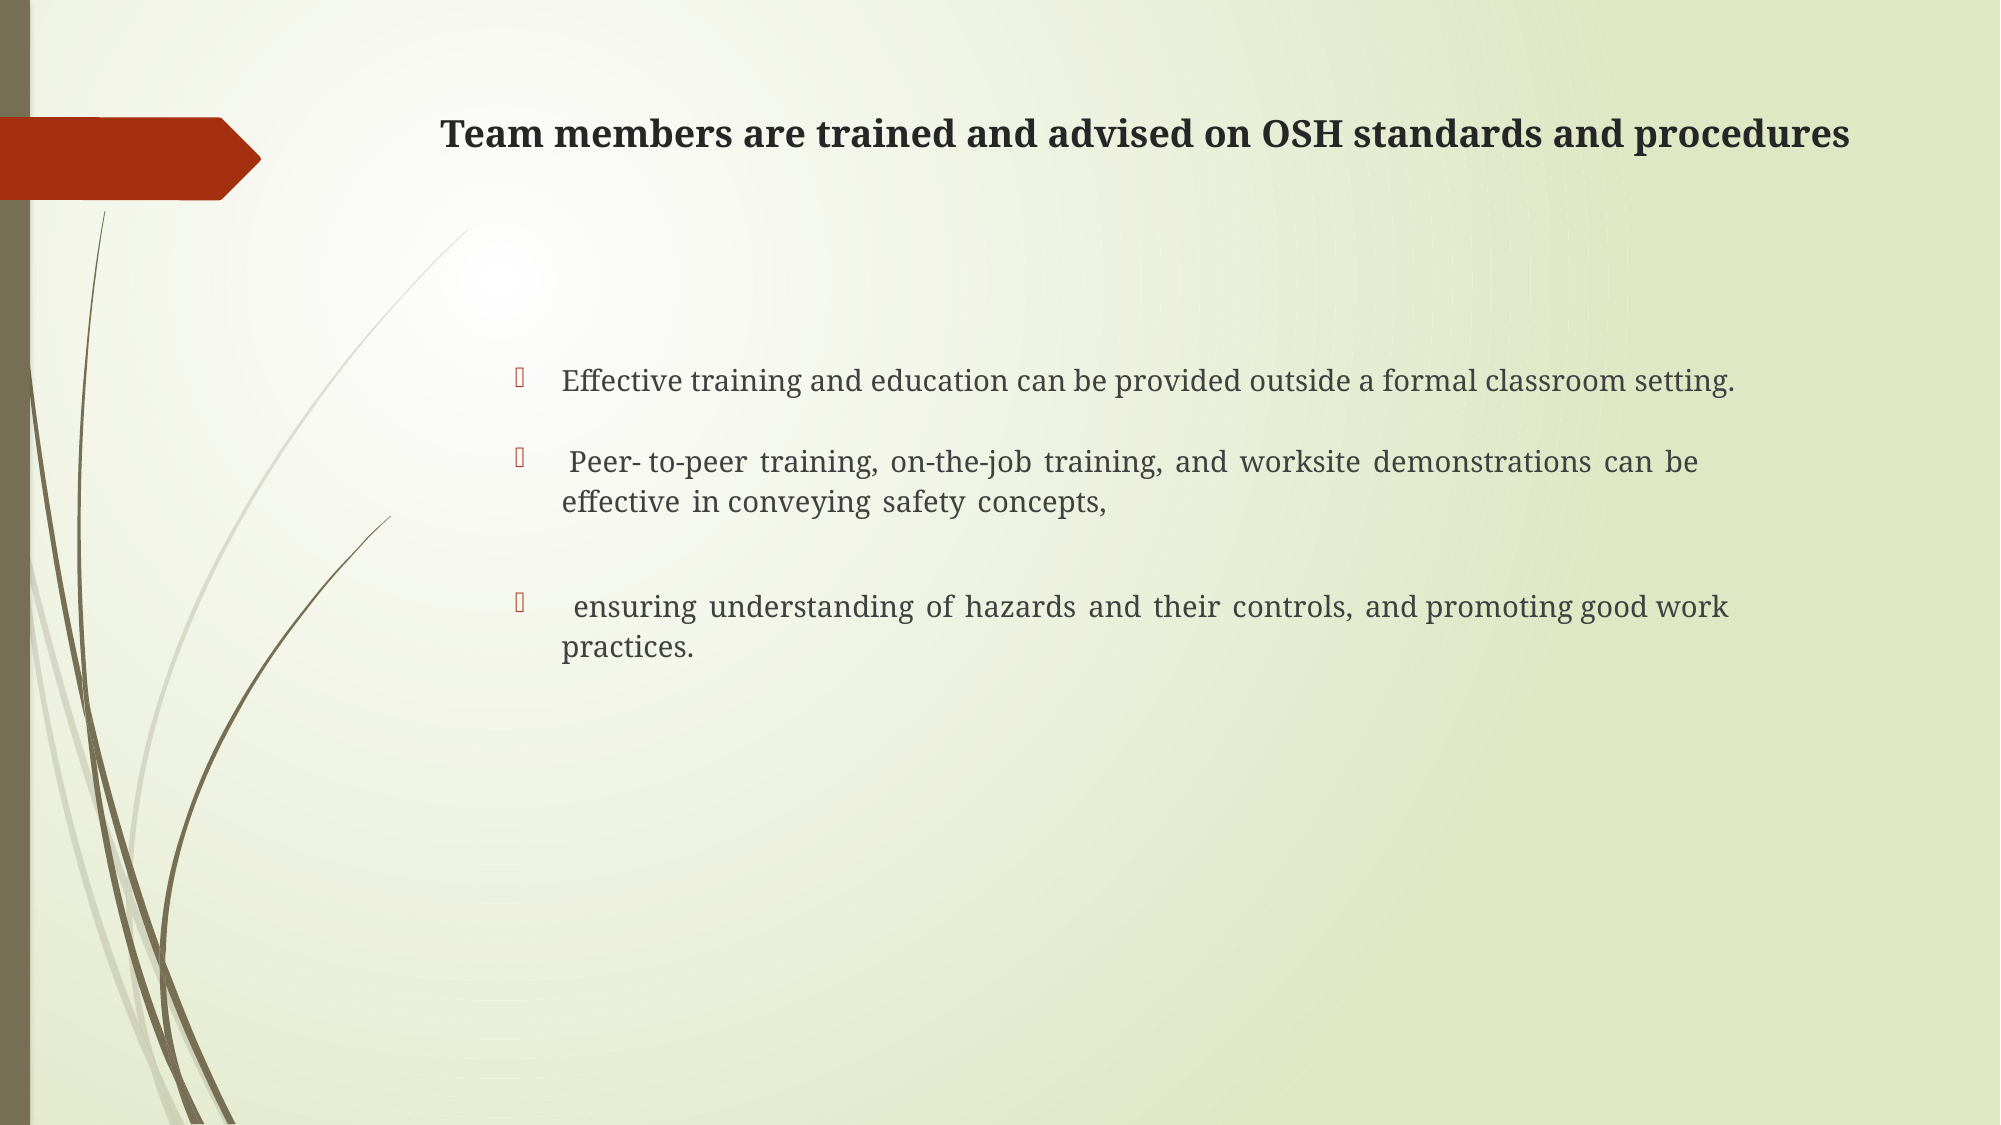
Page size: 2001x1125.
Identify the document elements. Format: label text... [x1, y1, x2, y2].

list Effective training and education can be provided outside a formal classroom setting. Peer- to-peer training, on-the-job training, and worksite demonstrations can be effective in conveying safety concepts, ensuring understanding of hazards and their controls, and promoting good work practices. [424, 350, 1888, 970]
title Team members are trained and advised on OSH standards and procedures [425, 102, 1888, 313]
